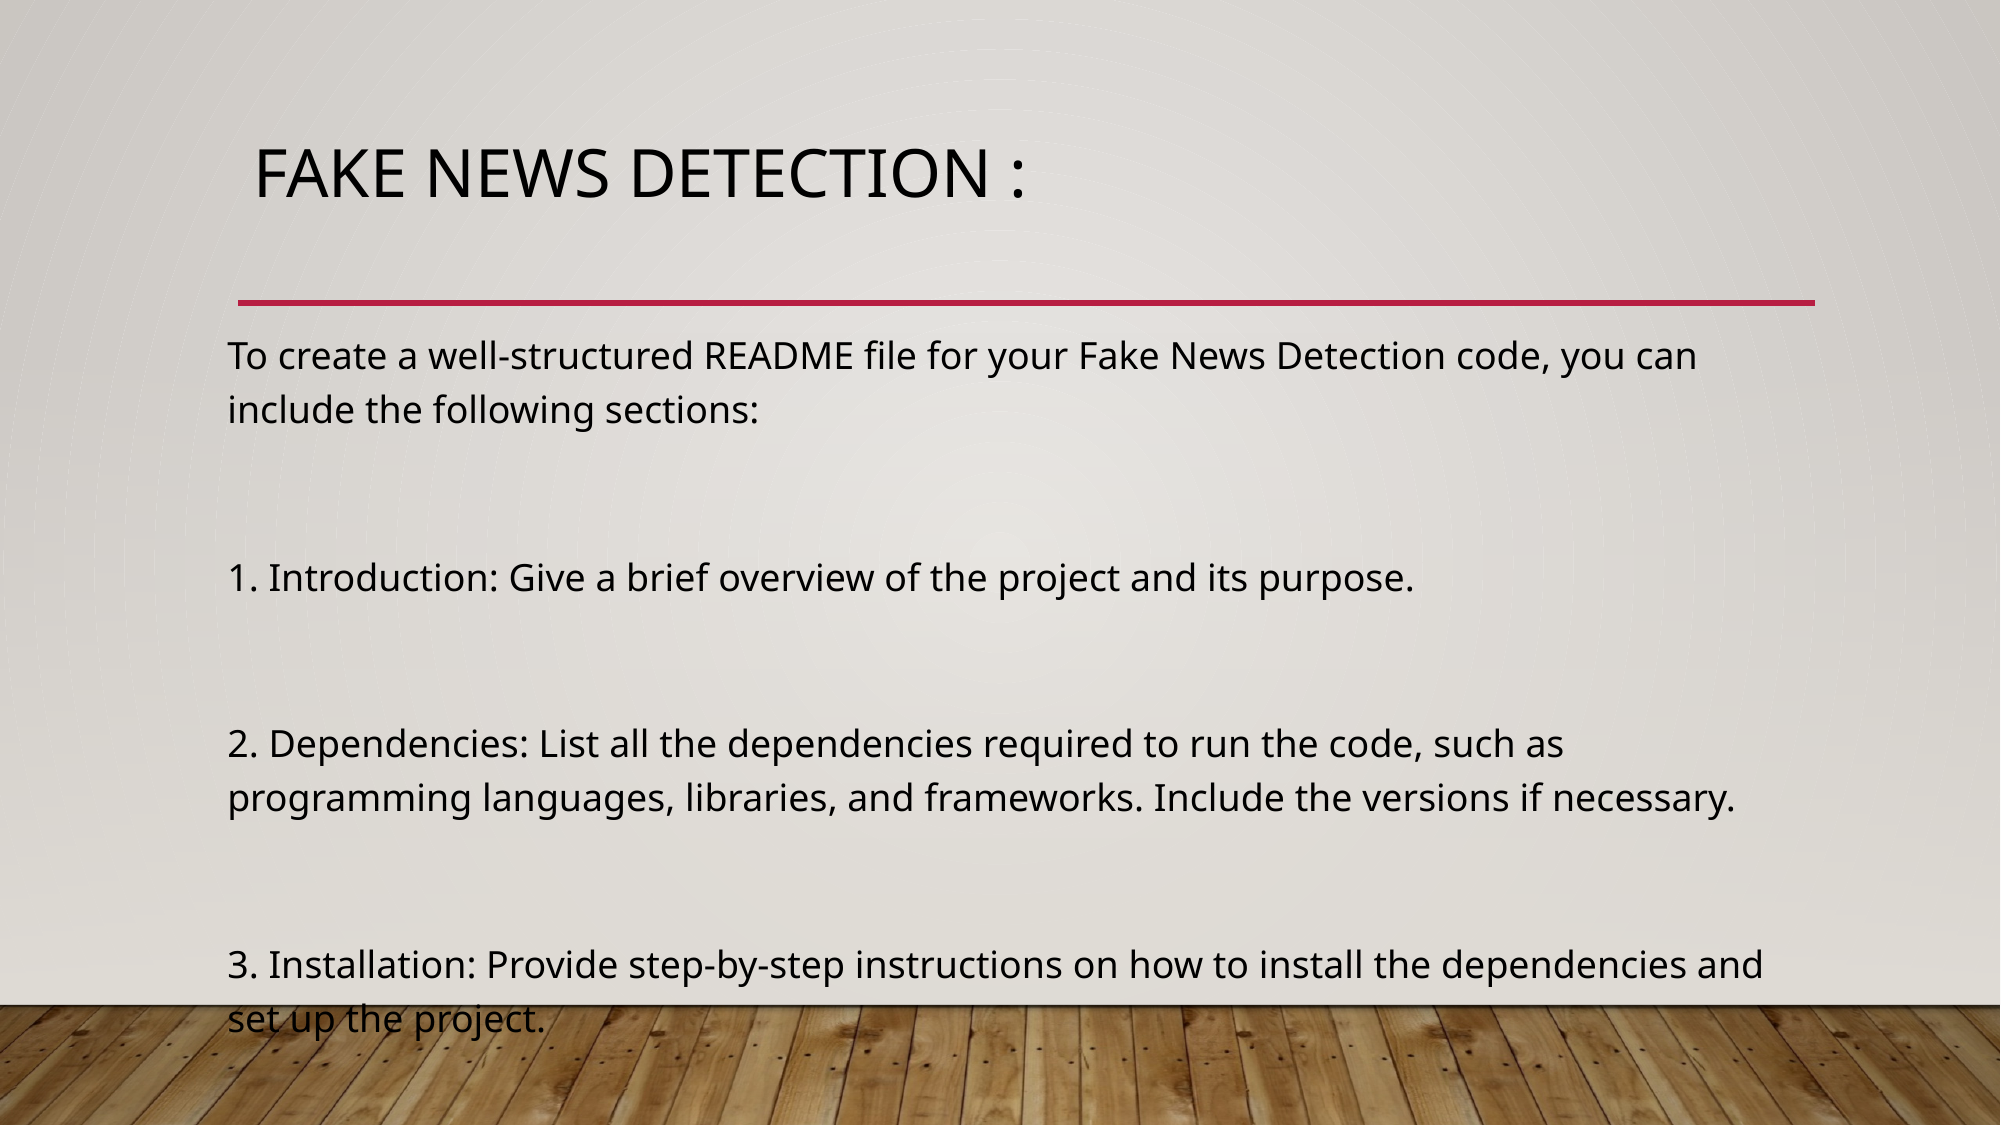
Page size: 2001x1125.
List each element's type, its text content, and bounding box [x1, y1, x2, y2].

list To create a well-structured README file for your Fake News Detection code, you can include the following sections: 1. Introduction: Give a brief overview of the project and its purpose. 2. Dependencies: List all the dependencies required to run the code, such as programming languages, libraries, and frameworks. Include the versions if necessary. 3. Installation: Provide step-by-step instructions on how to install the dependencies and set up the project. [212, 316, 1788, 882]
picture [0, 1005, 2000, 1125]
title Fake news detection : [238, 131, 1814, 305]
